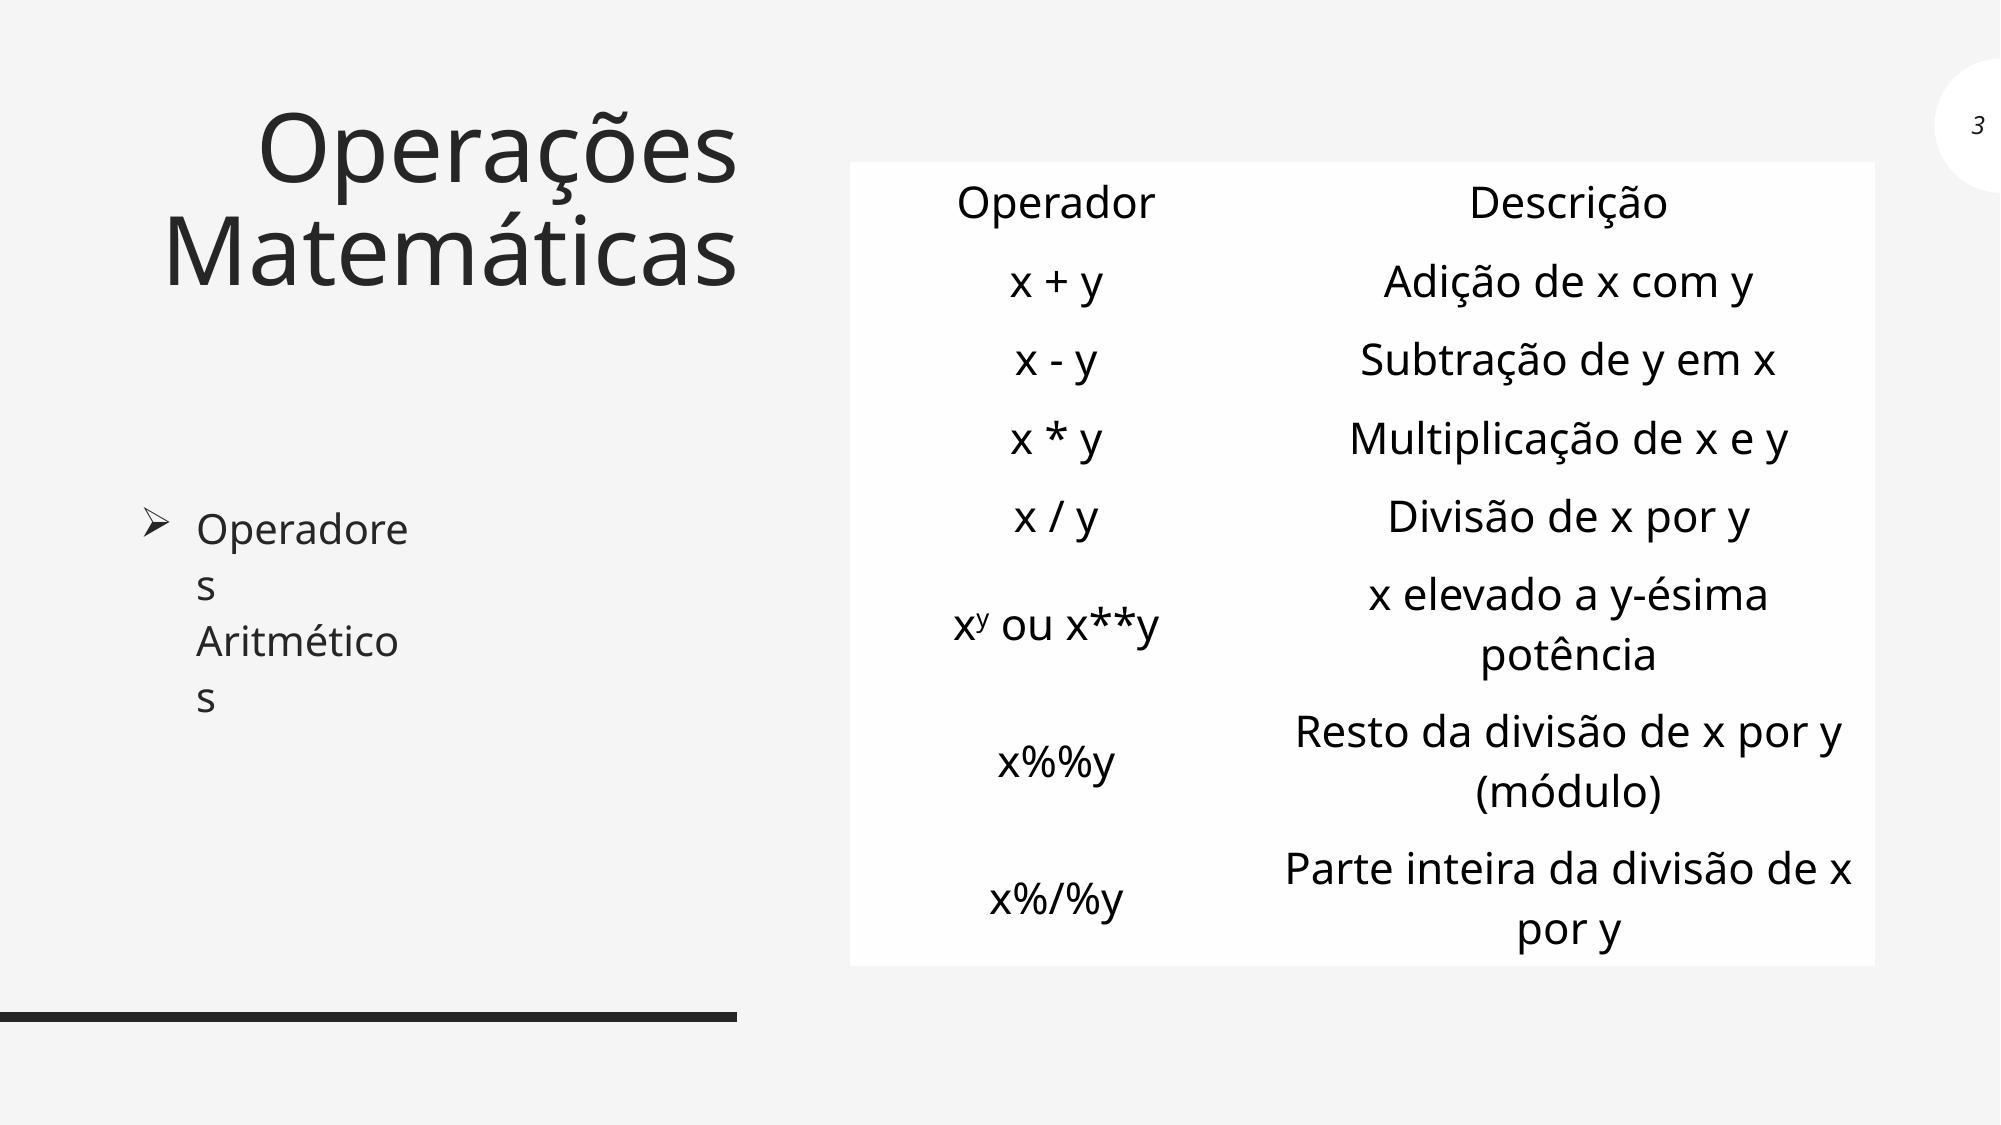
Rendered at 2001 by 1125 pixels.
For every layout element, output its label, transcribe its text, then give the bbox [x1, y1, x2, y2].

table_cell Subtração de y em x [1263, 320, 1875, 398]
table_cell Adição de x com y [1263, 241, 1875, 320]
table_cell Multiplicação de x e y [1263, 398, 1875, 477]
title Operações Matemáticas [125, 91, 754, 466]
table_cell x * y [850, 398, 1263, 477]
table_header Descrição [1263, 162, 1875, 241]
table_cell x + y [850, 241, 1263, 320]
table_cell x - y [850, 320, 1263, 398]
table_cell x%%y [850, 692, 1263, 829]
table_cell Resto da divisão de x por y (módulo) [1263, 692, 1875, 829]
list Operadores Aritméticos [125, 489, 432, 954]
table_header Operador [850, 162, 1263, 241]
table_cell Parte inteira da divisão de x por y [1263, 829, 1875, 966]
table_cell xy ou x**y [850, 555, 1263, 692]
slide_number 3 [1933, 96, 2000, 157]
table_cell x elevado a y-ésima potência [1263, 555, 1875, 692]
table_cell Divisão de x por y [1263, 477, 1875, 555]
table_cell x%/%y [850, 829, 1263, 966]
table_cell x / y [850, 477, 1263, 555]
